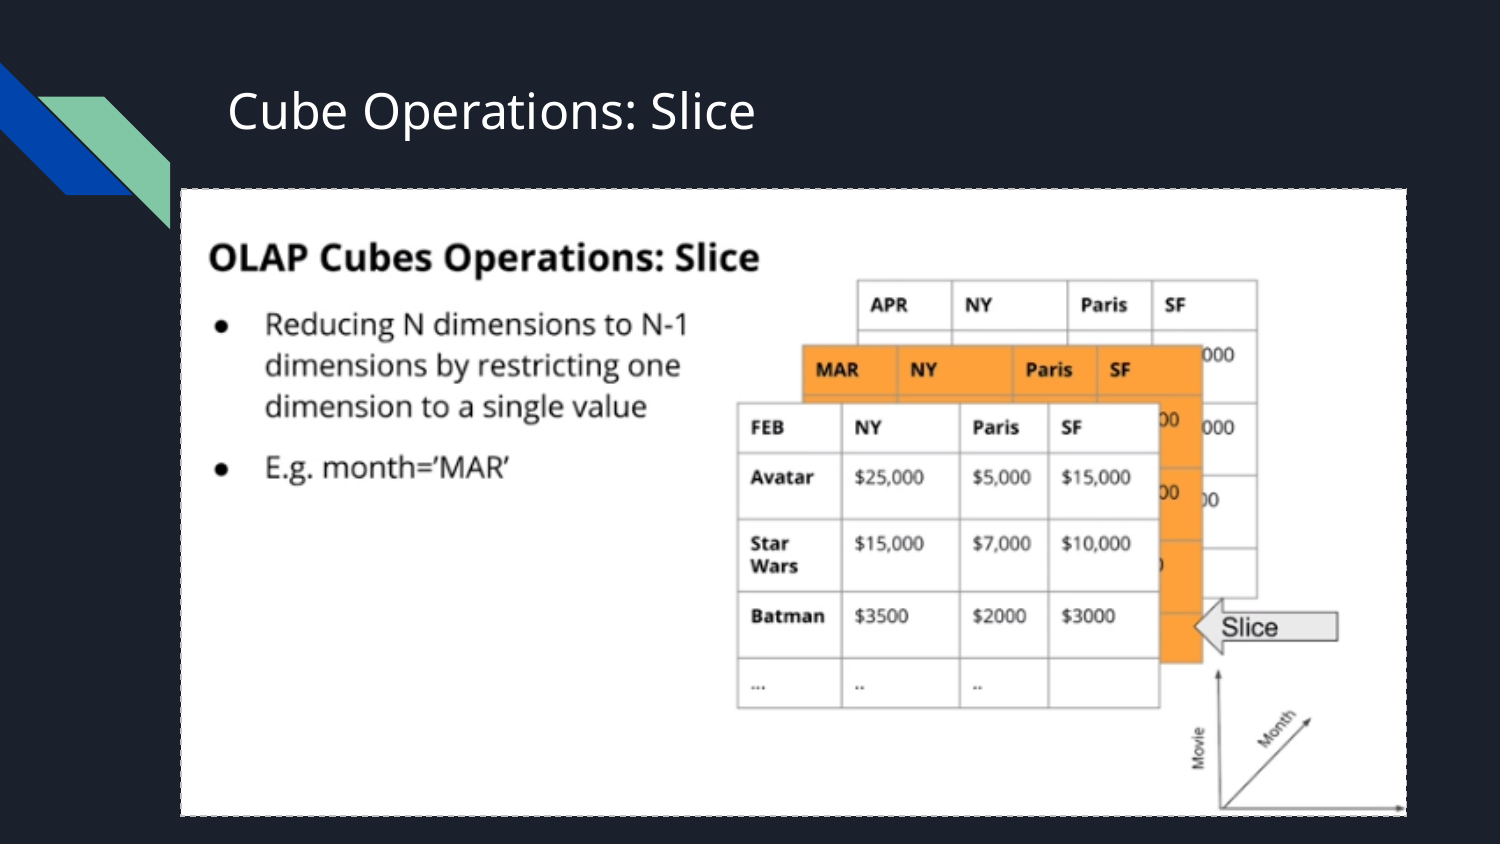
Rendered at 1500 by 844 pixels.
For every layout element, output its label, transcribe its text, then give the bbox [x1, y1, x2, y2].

title Cube Operations: Slice [212, 64, 1368, 188]
picture [181, 189, 1407, 816]
